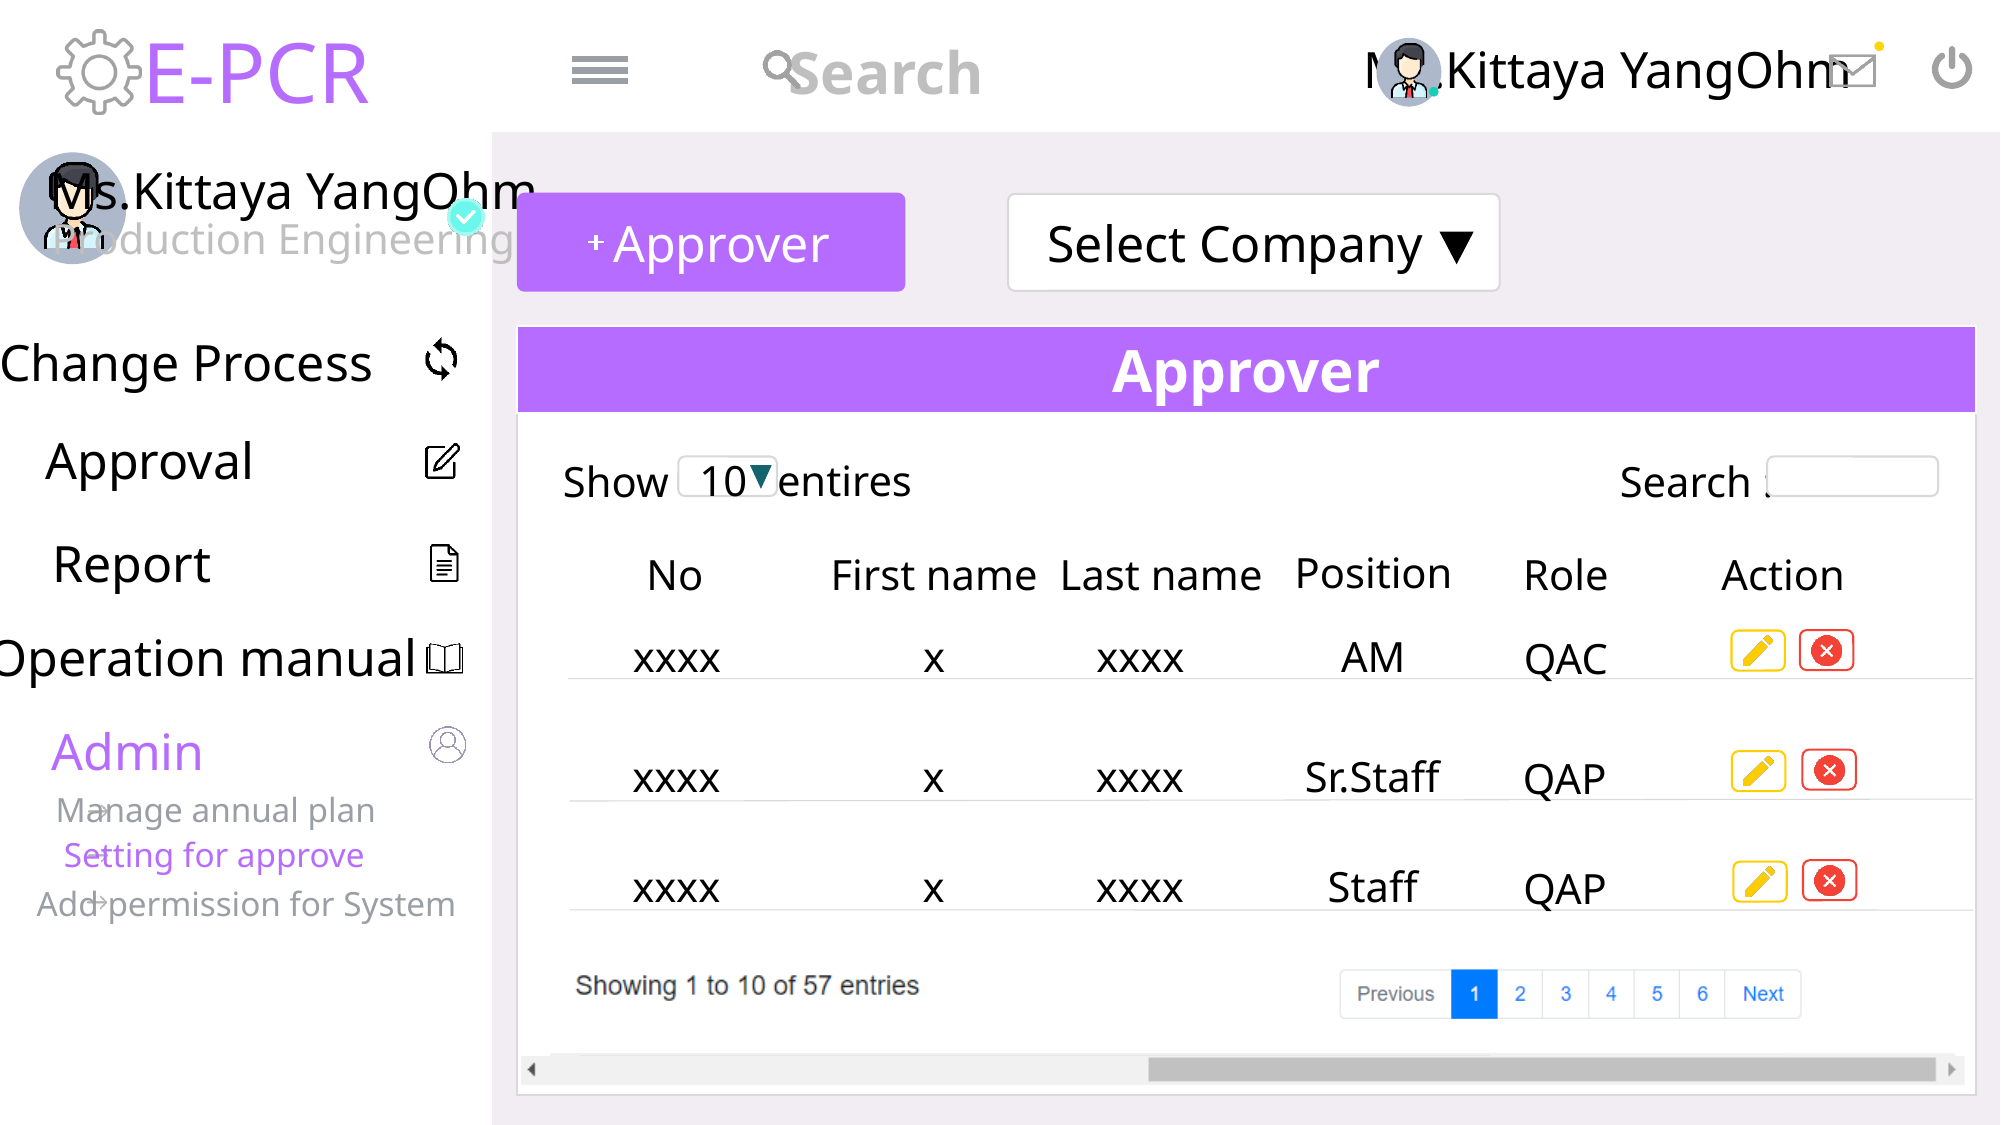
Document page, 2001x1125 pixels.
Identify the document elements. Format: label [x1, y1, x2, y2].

picture [419, 337, 463, 381]
picture [426, 640, 463, 676]
picture [88, 845, 108, 865]
picture [439, 190, 492, 243]
picture [425, 544, 463, 582]
picture [429, 726, 466, 763]
picture [762, 50, 801, 89]
picture [521, 1056, 1967, 1089]
picture [88, 801, 108, 821]
picture [87, 892, 107, 912]
picture [1829, 47, 1876, 94]
picture [1930, 46, 1974, 89]
picture [1322, 965, 1806, 1023]
picture [558, 959, 942, 1002]
picture [425, 443, 461, 479]
text_box [0, 0, 2000, 1125]
